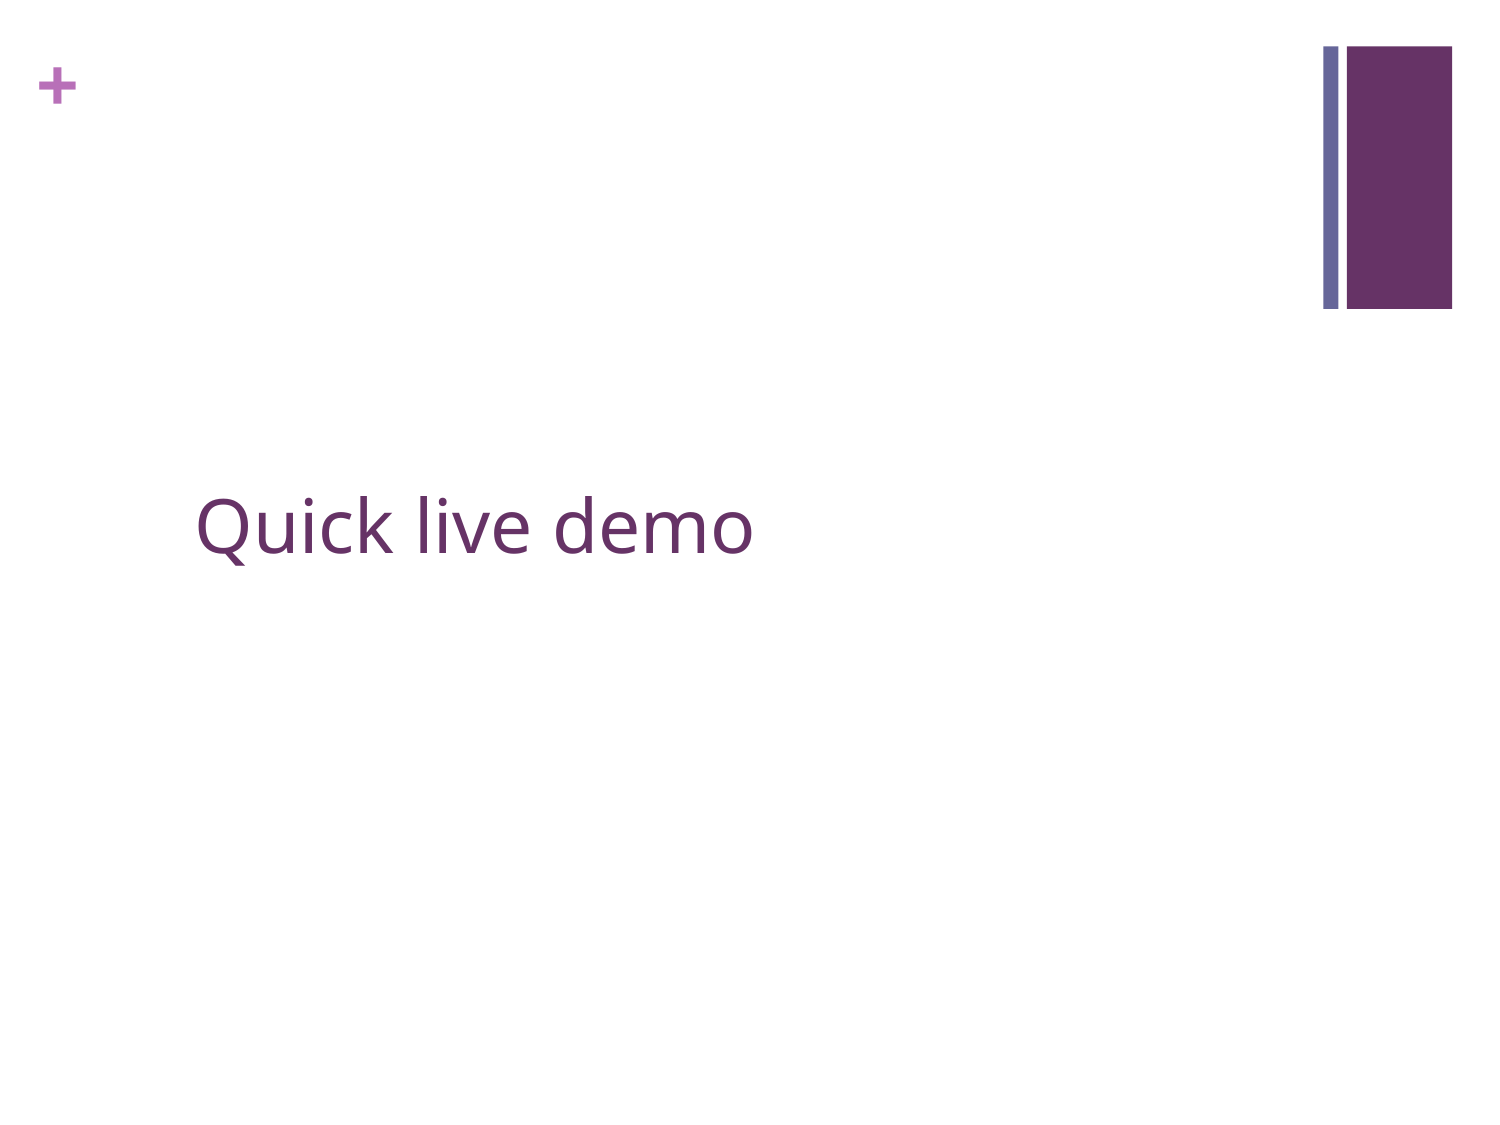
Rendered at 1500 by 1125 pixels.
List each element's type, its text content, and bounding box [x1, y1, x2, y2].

title Quick live demo [179, 470, 1420, 654]
